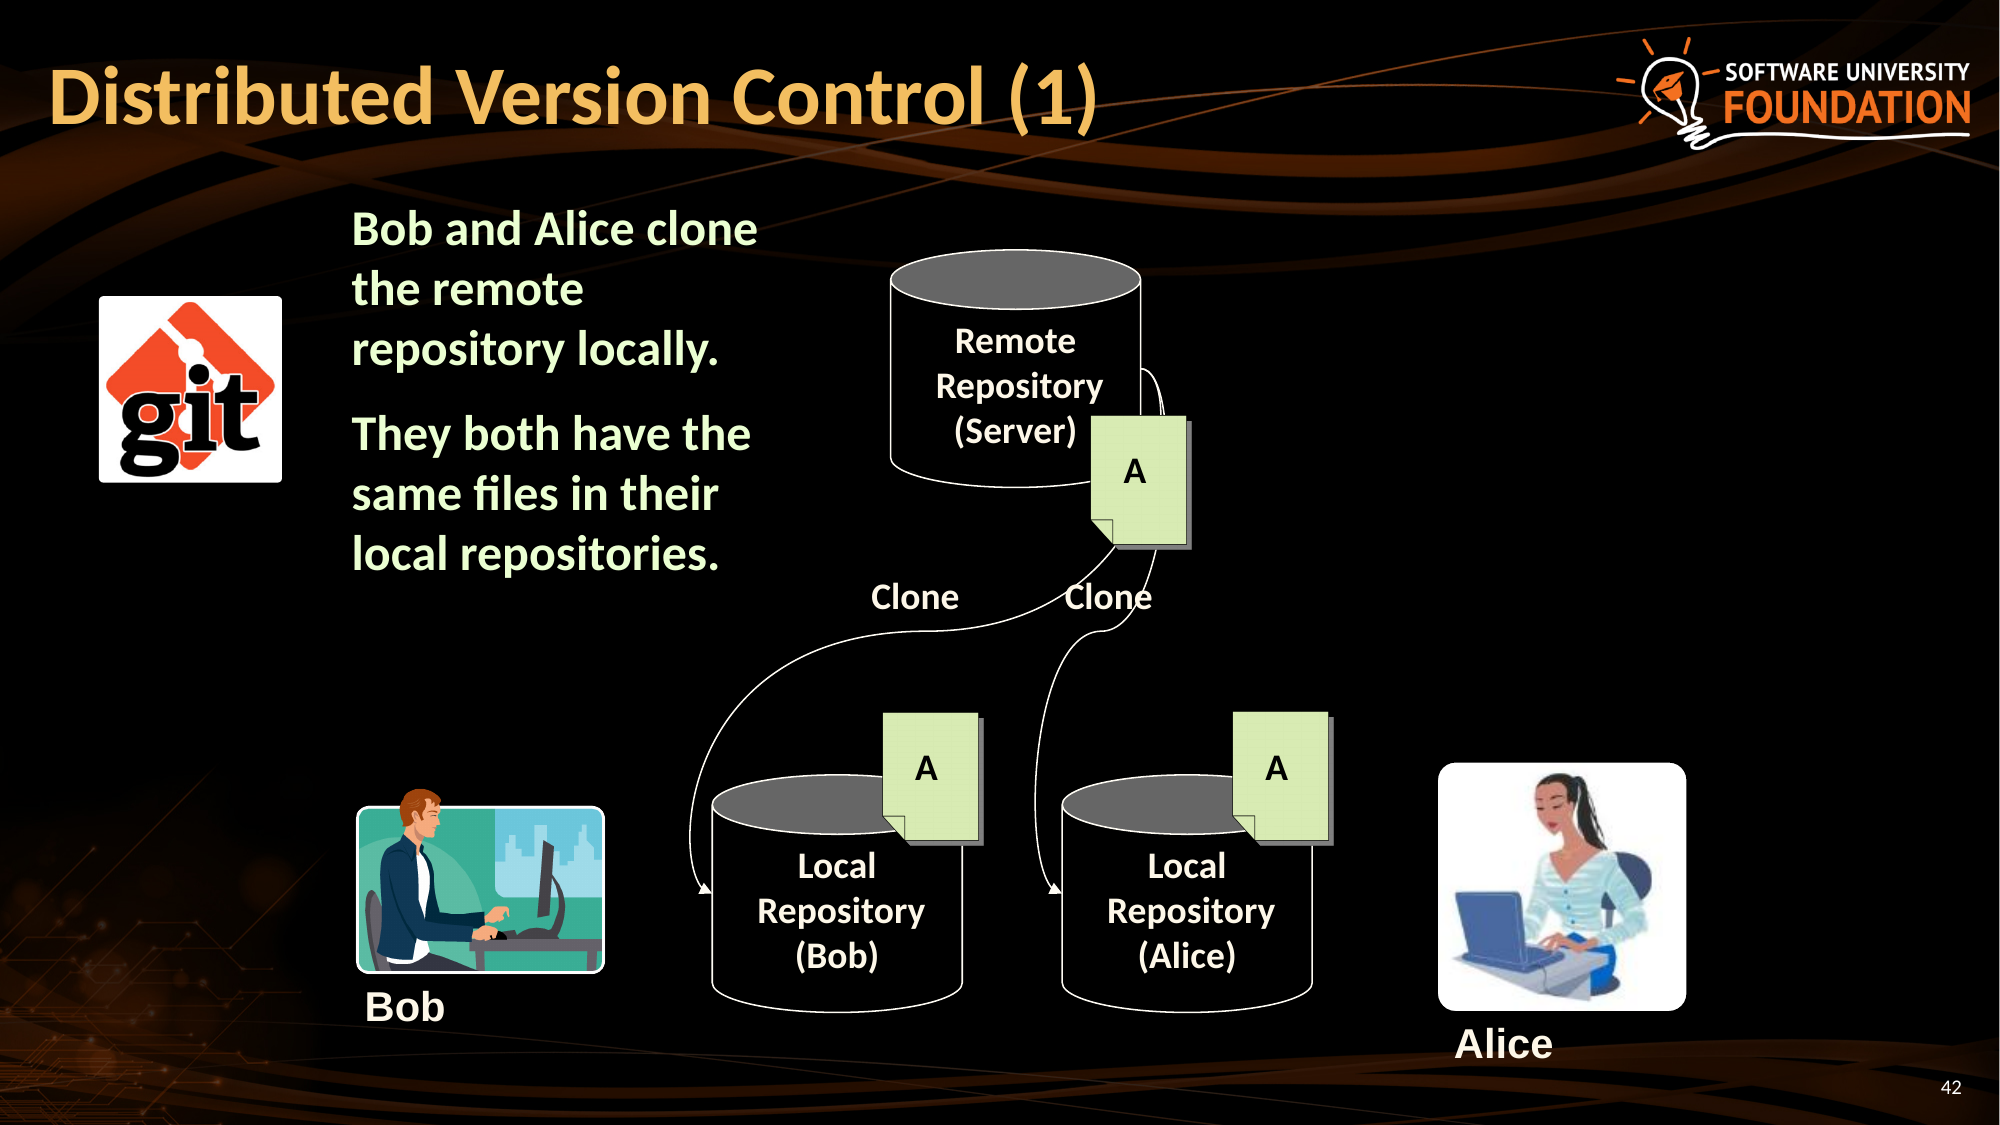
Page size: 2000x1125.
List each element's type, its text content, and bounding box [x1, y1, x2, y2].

title Basic Git Commands [1062, 774, 1223, 834]
slide_number ‹#› [1897, 1070, 1968, 1103]
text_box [878, 708, 988, 851]
text_box Local Repository (Bob) [712, 774, 963, 1013]
text_box Local Repository (Alice) [1062, 774, 1313, 1013]
text_box Remote Repository (Server) [890, 249, 1141, 488]
text_box Alice [1438, 1019, 1570, 1075]
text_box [782, 541, 1071, 721]
title Distributed Version Control (1) [30, 6, 1602, 189]
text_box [957, 545, 1246, 718]
text_box Bob and Alice clone the remote repository locally. They both have the same files in their local repositories. [336, 187, 802, 588]
text_box Bob [349, 971, 462, 1037]
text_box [1086, 412, 1196, 554]
list Committing to the local repository records changes to your local repository. Check-in Pushes your local changes to a central repository. [712, 774, 873, 834]
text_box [1228, 708, 1338, 850]
list Preparing (adding / selecting) files for a commit [890, 249, 1141, 309]
picture [0, 0, 2000, 1125]
